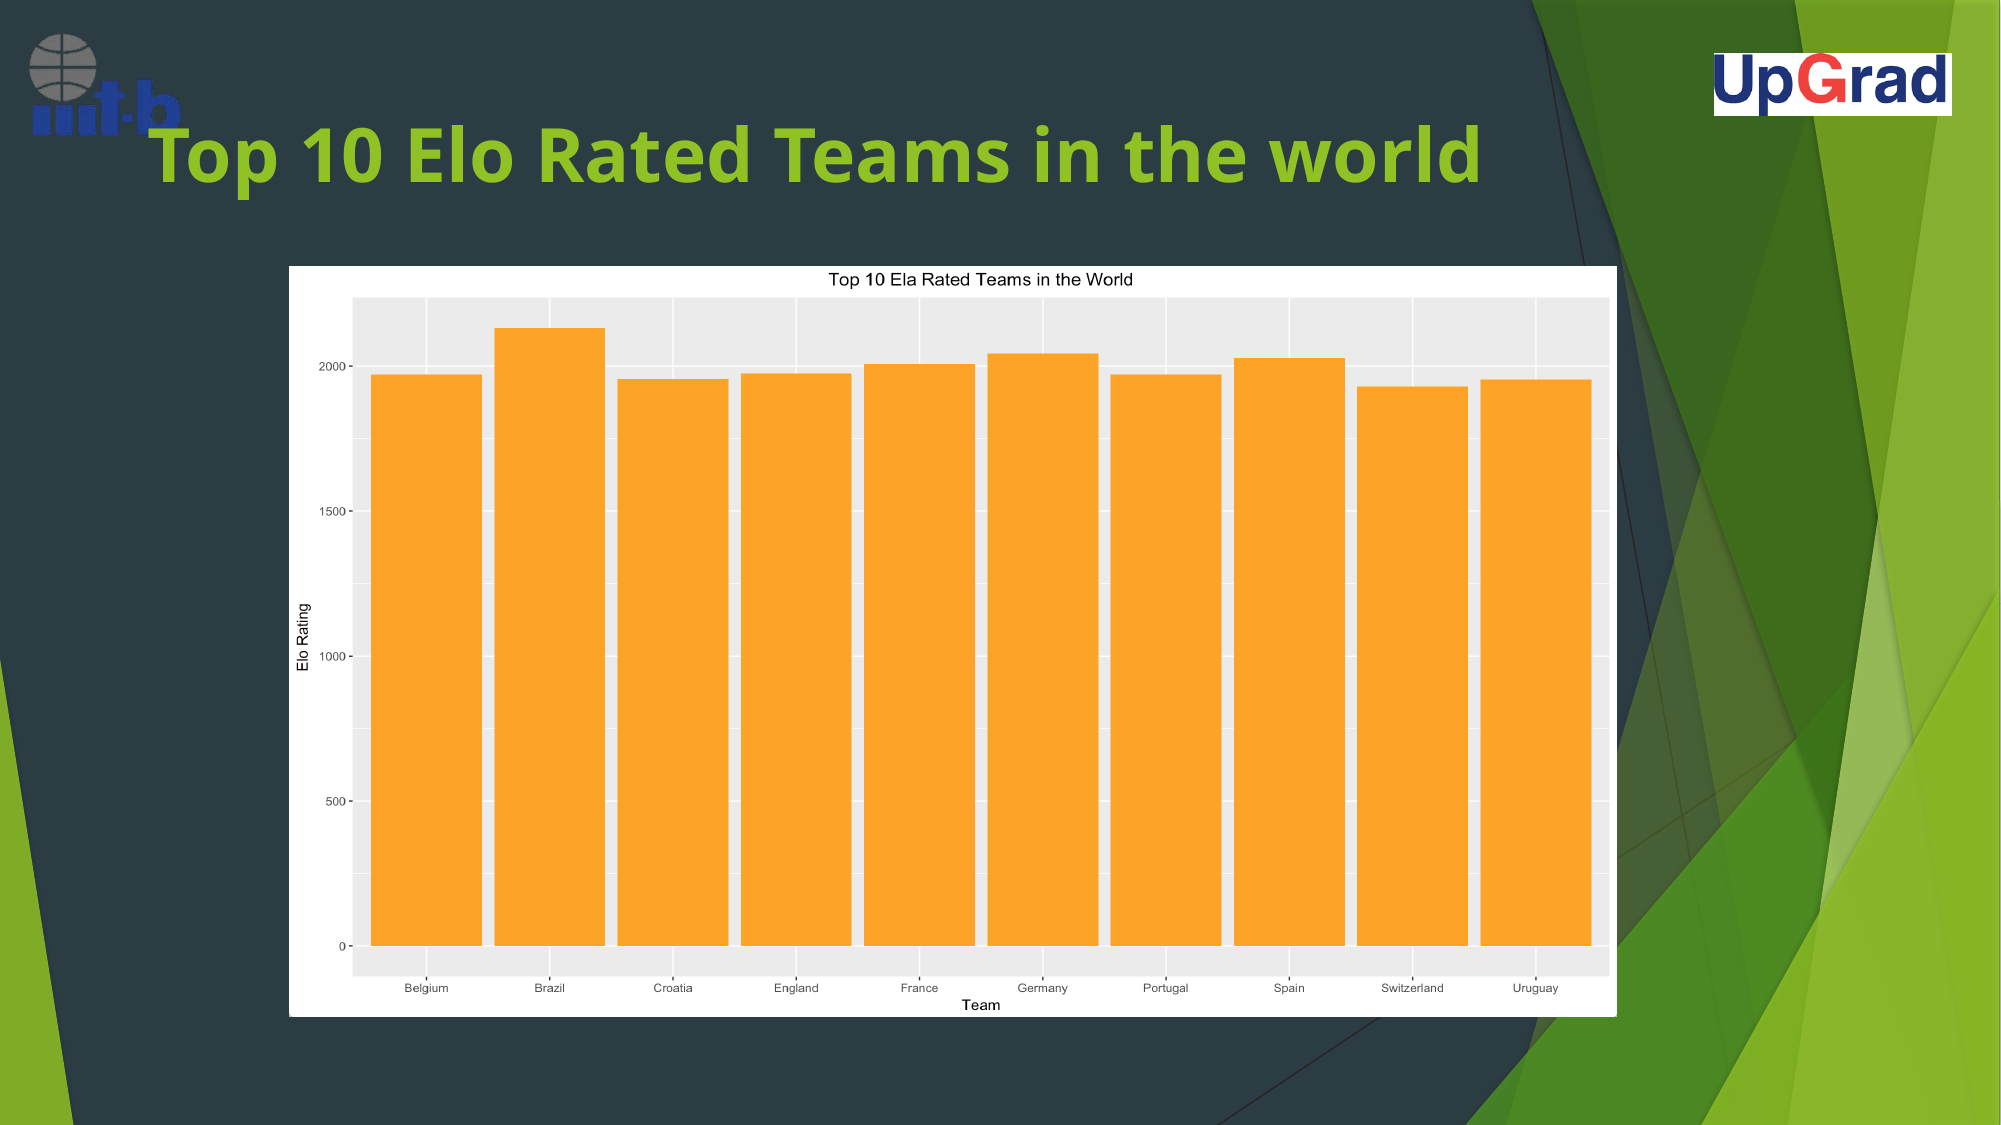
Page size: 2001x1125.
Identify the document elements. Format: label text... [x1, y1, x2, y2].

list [289, 266, 1618, 1018]
picture [1714, 53, 1952, 116]
title Top 10 Elo Rated Teams in the world [111, 99, 1522, 317]
picture [0, 29, 208, 163]
